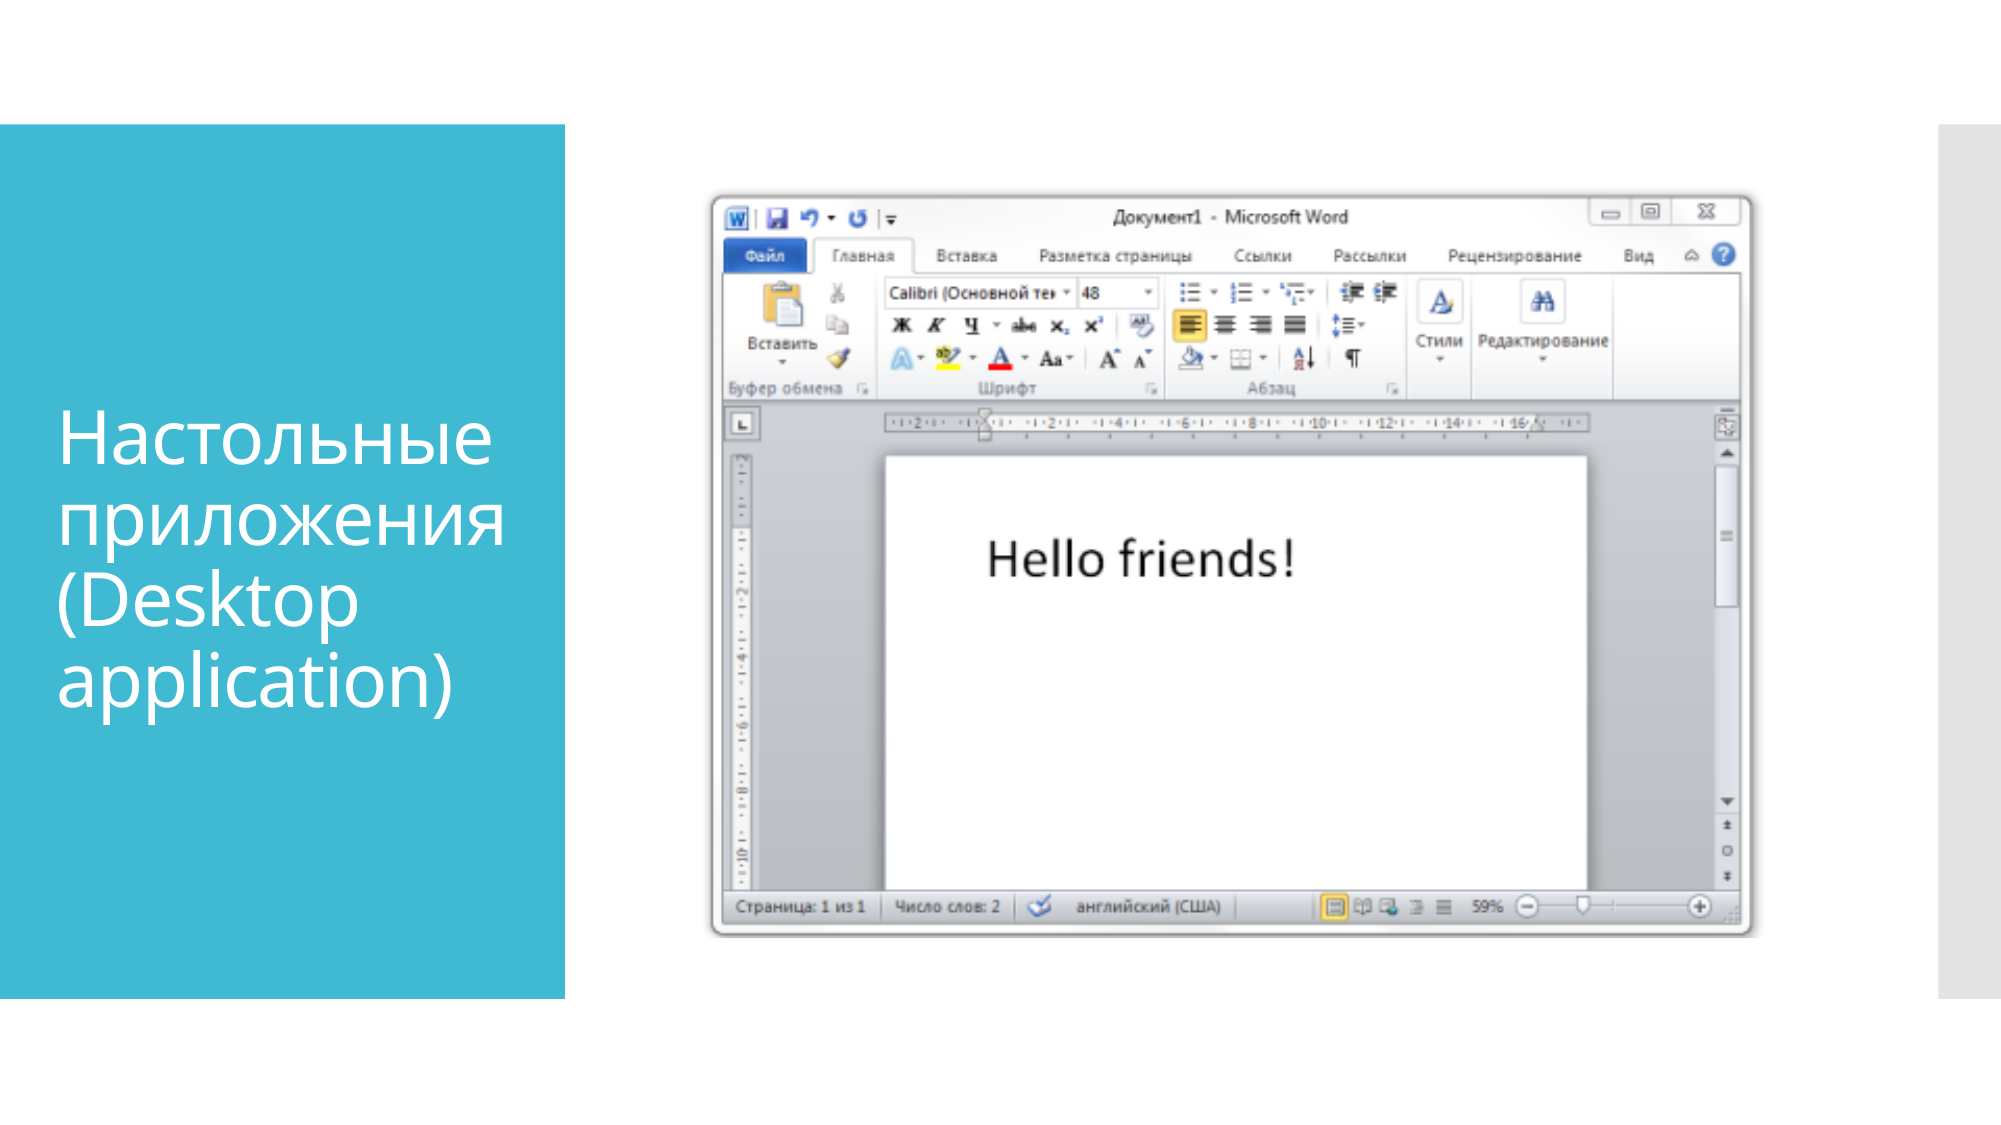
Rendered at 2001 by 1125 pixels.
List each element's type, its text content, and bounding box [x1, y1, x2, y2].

title Настольные приложения (Desktop application) [41, 184, 525, 940]
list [696, 185, 1773, 938]
